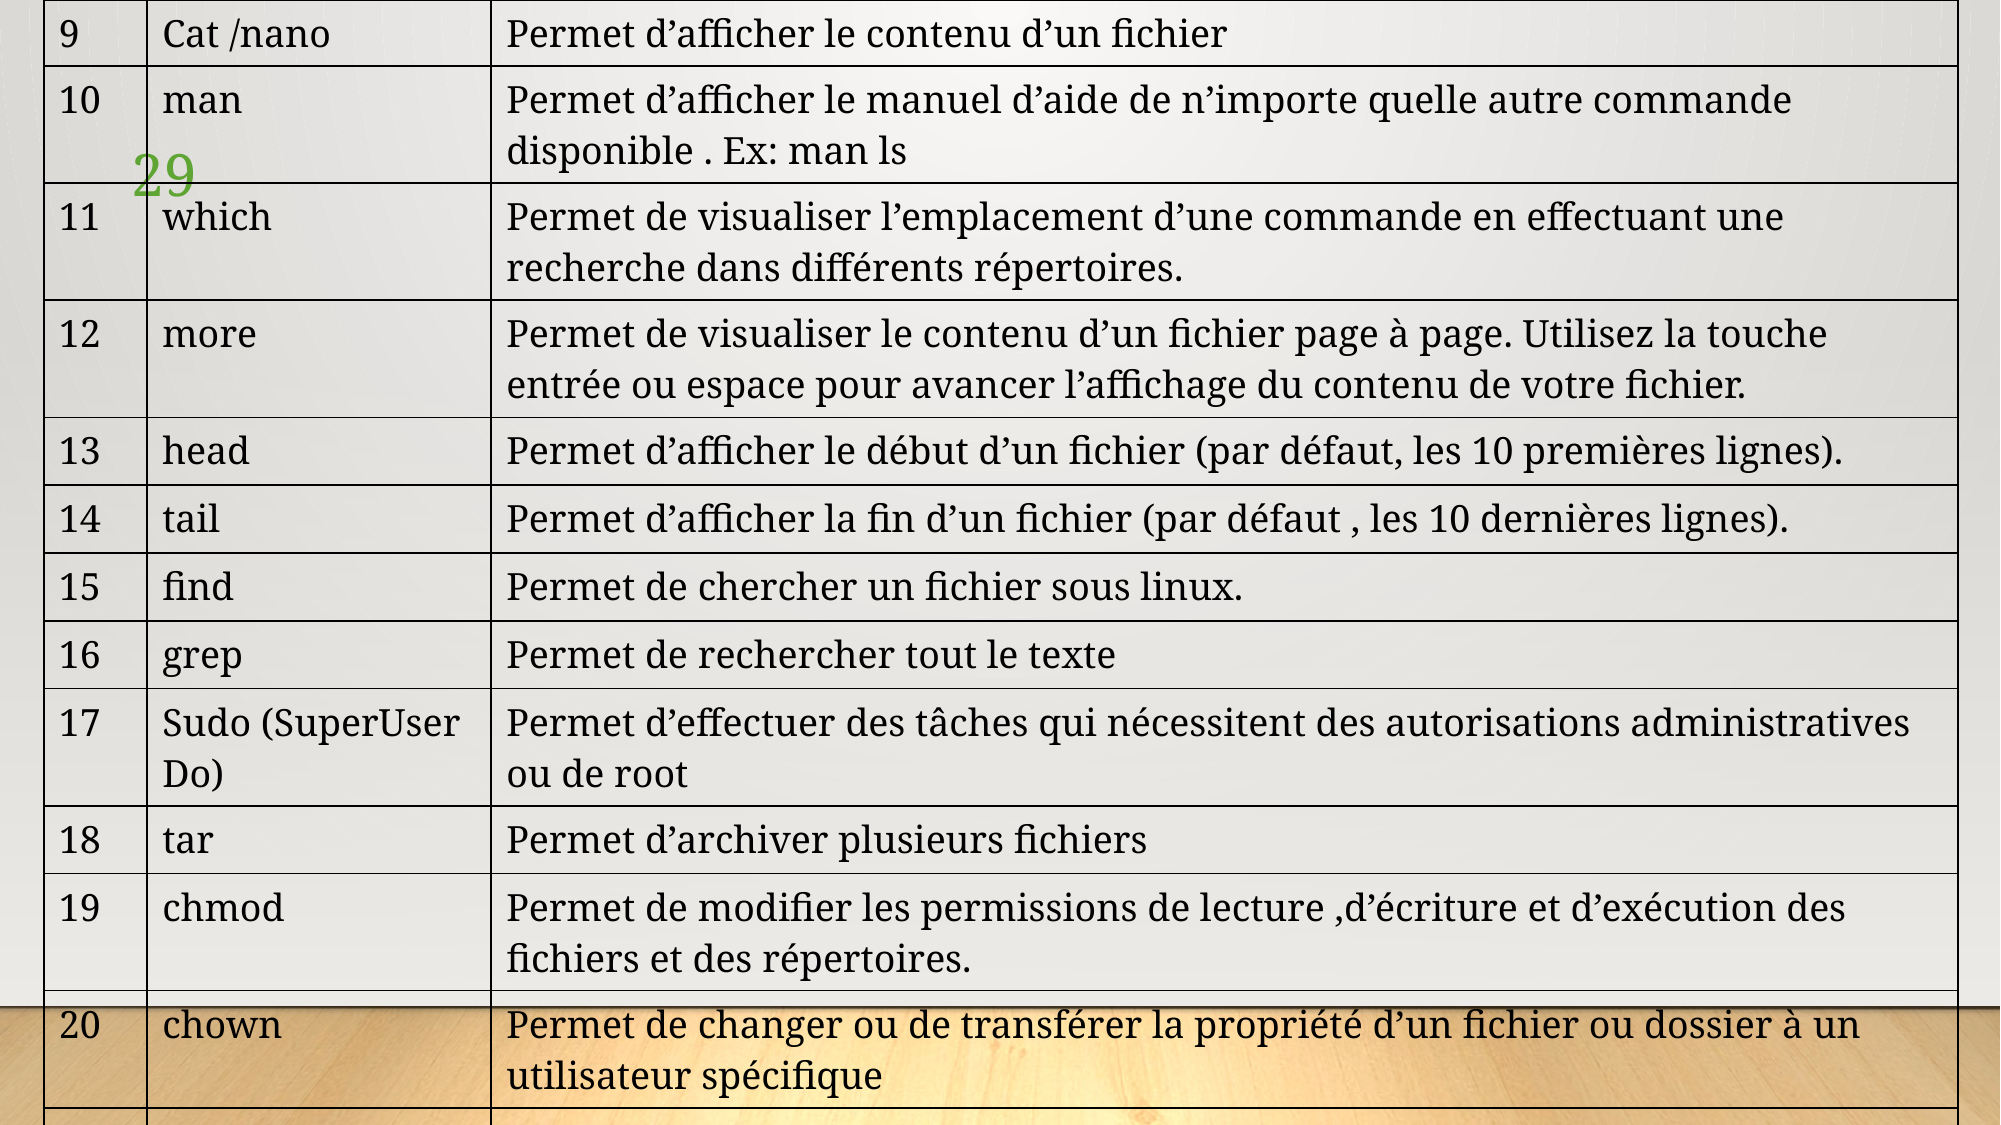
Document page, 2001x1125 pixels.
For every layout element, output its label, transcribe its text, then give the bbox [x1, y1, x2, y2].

table_cell 18 [45, 807, 146, 873]
table_cell Permet d’archiver plusieurs fichiers [492, 807, 1957, 873]
table_cell 10 [45, 67, 146, 182]
table_cell Permet de rechercher tout le texte [492, 622, 1957, 688]
table_cell Permet d’effectuer des tâches qui nécessitent des autorisations administratives ou de root [492, 689, 1957, 805]
table_cell 20 [45, 991, 146, 1107]
table_cell Sudo (SuperUser Do) [148, 689, 490, 805]
table_header 9 [45, 1, 146, 65]
table_cell Permet de visualiser le contenu d’un fichier page à page. Utilisez la touche entrée ou espace pour avancer l’affichage du contenu de votre fichier. [492, 301, 1957, 417]
picture [1959, 1006, 2000, 1125]
table_cell find [148, 554, 490, 620]
table_cell 12 [45, 301, 146, 417]
table_cell Permet de visualiser l’emplacement d’une commande en effectuant une recherche dans différents répertoires. [492, 184, 1957, 299]
table_cell 17 [45, 689, 146, 805]
table_cell tar [148, 807, 490, 873]
table_cell Permet d’afficher le début d’un fichier (par défaut, les 10 premières lignes). [492, 418, 1957, 484]
table_cell grep [148, 622, 490, 688]
table_cell 13 [45, 418, 146, 484]
table_cell 19 [45, 874, 146, 990]
table_header Cat /nano [148, 1, 490, 65]
slide_number 29 [78, 131, 212, 214]
table_cell man [148, 67, 490, 182]
table_cell Permet de chercher un fichier sous linux. [492, 554, 1957, 620]
table_cell tail [148, 486, 490, 552]
table_cell chown [148, 991, 490, 1107]
table_cell 11 [45, 184, 146, 299]
table_cell Abréviation de Unix Name, imprimera des informations détaillées sur votre système Linux. [492, 1109, 1957, 1125]
table_cell 21 [45, 1109, 146, 1125]
table_cell which [148, 184, 490, 299]
picture [0, 1006, 43, 1125]
table_header Permet d’afficher le contenu d’un fichier [492, 1, 1957, 65]
table_cell Permet d’afficher le manuel d’aide de n’importe quelle autre commande disponible . Ex: man ls [492, 67, 1957, 182]
table_cell 14 [45, 486, 146, 552]
table_cell 15 [45, 554, 146, 620]
table_cell Permet de modifier les permissions de lecture ,d’écriture et d’exécution des fichiers et des répertoires. [492, 874, 1957, 990]
table_cell uname [148, 1109, 490, 1125]
table_cell head [148, 418, 490, 484]
table_cell chmod [148, 874, 490, 990]
table_cell 16 [45, 622, 146, 688]
table_cell Permet d’afficher la fin d’un fichier (par défaut , les 10 dernières lignes). [492, 486, 1957, 552]
table_cell Permet de changer ou de transférer la propriété d’un fichier ou dossier à un utilisateur spécifique [492, 991, 1957, 1107]
table_cell more [148, 301, 490, 417]
